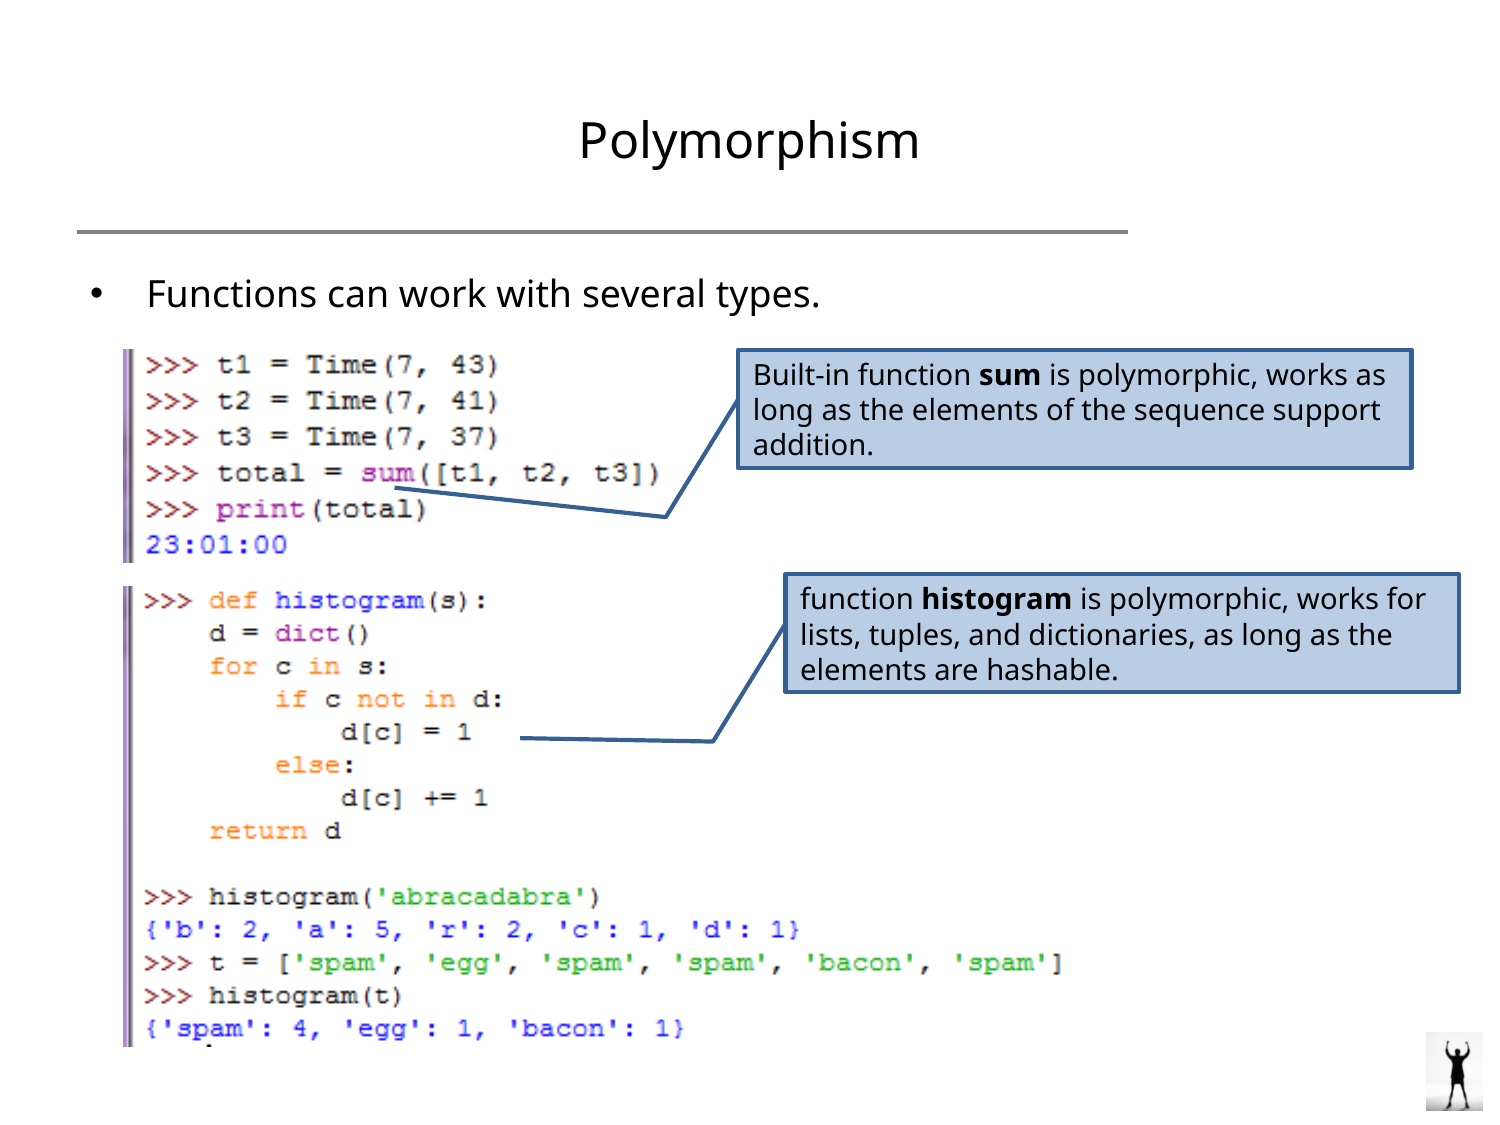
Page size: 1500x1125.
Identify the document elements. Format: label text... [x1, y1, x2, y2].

text_box function histogram is polymorphic, works for lists, tuples, and dictionaries, as long as the elements are hashable. [783, 572, 1461, 694]
list Functions can work with several types. [75, 262, 1425, 1005]
picture [123, 349, 671, 563]
title Polymorphism [75, 45, 1425, 233]
picture [1426, 1032, 1483, 1111]
picture [123, 585, 1075, 1048]
text_box Built-in function sum is polymorphic, works as long as the elements of the sequence support addition. [676, 348, 1414, 505]
